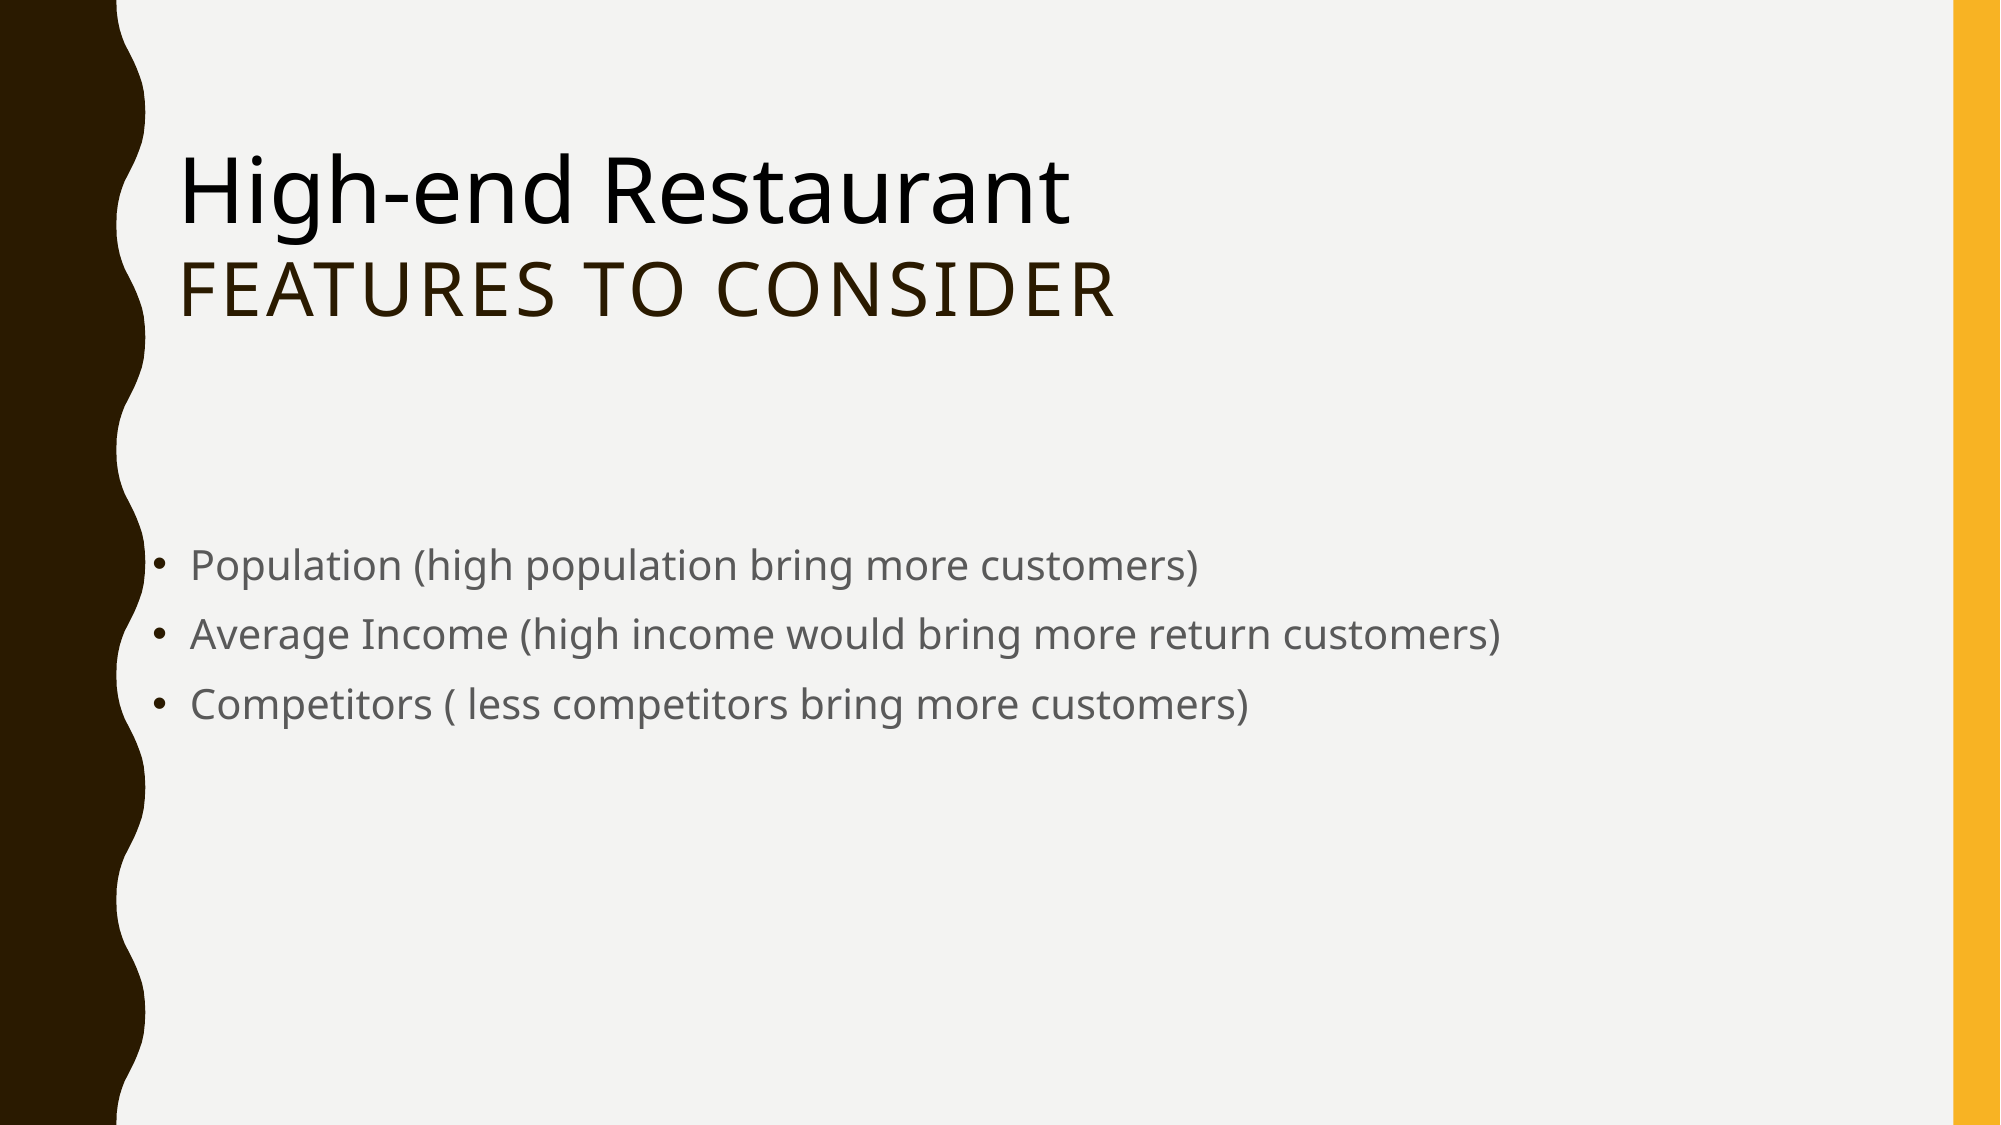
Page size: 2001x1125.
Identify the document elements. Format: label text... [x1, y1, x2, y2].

list Population (high population bring more customers) Average Income (high income would bring more return customers) Competitors ( less competitors bring more customers) [137, 461, 1863, 1125]
text_box High-end Restaurant [162, 84, 1888, 303]
title Features to consider [162, 303, 1888, 462]
